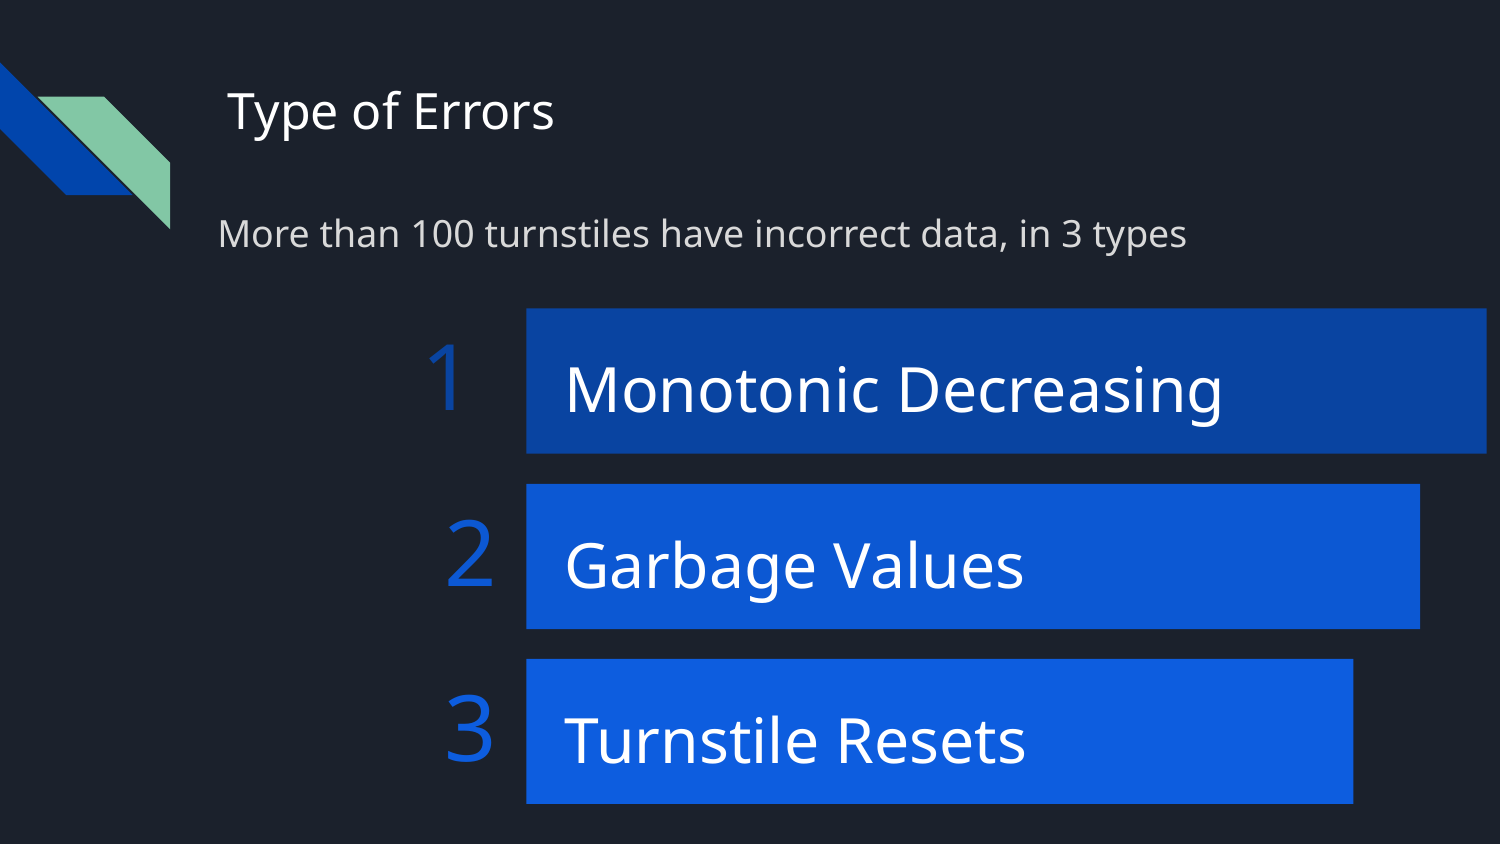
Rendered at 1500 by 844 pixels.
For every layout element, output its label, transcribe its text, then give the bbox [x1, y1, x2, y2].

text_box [12, 483, 1421, 630]
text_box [151, 658, 1354, 805]
text_box More than 100 turnstiles have incorrect data, in 3 types [202, 195, 1298, 306]
title Type of Errors [212, 64, 1368, 215]
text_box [143, 308, 1487, 454]
